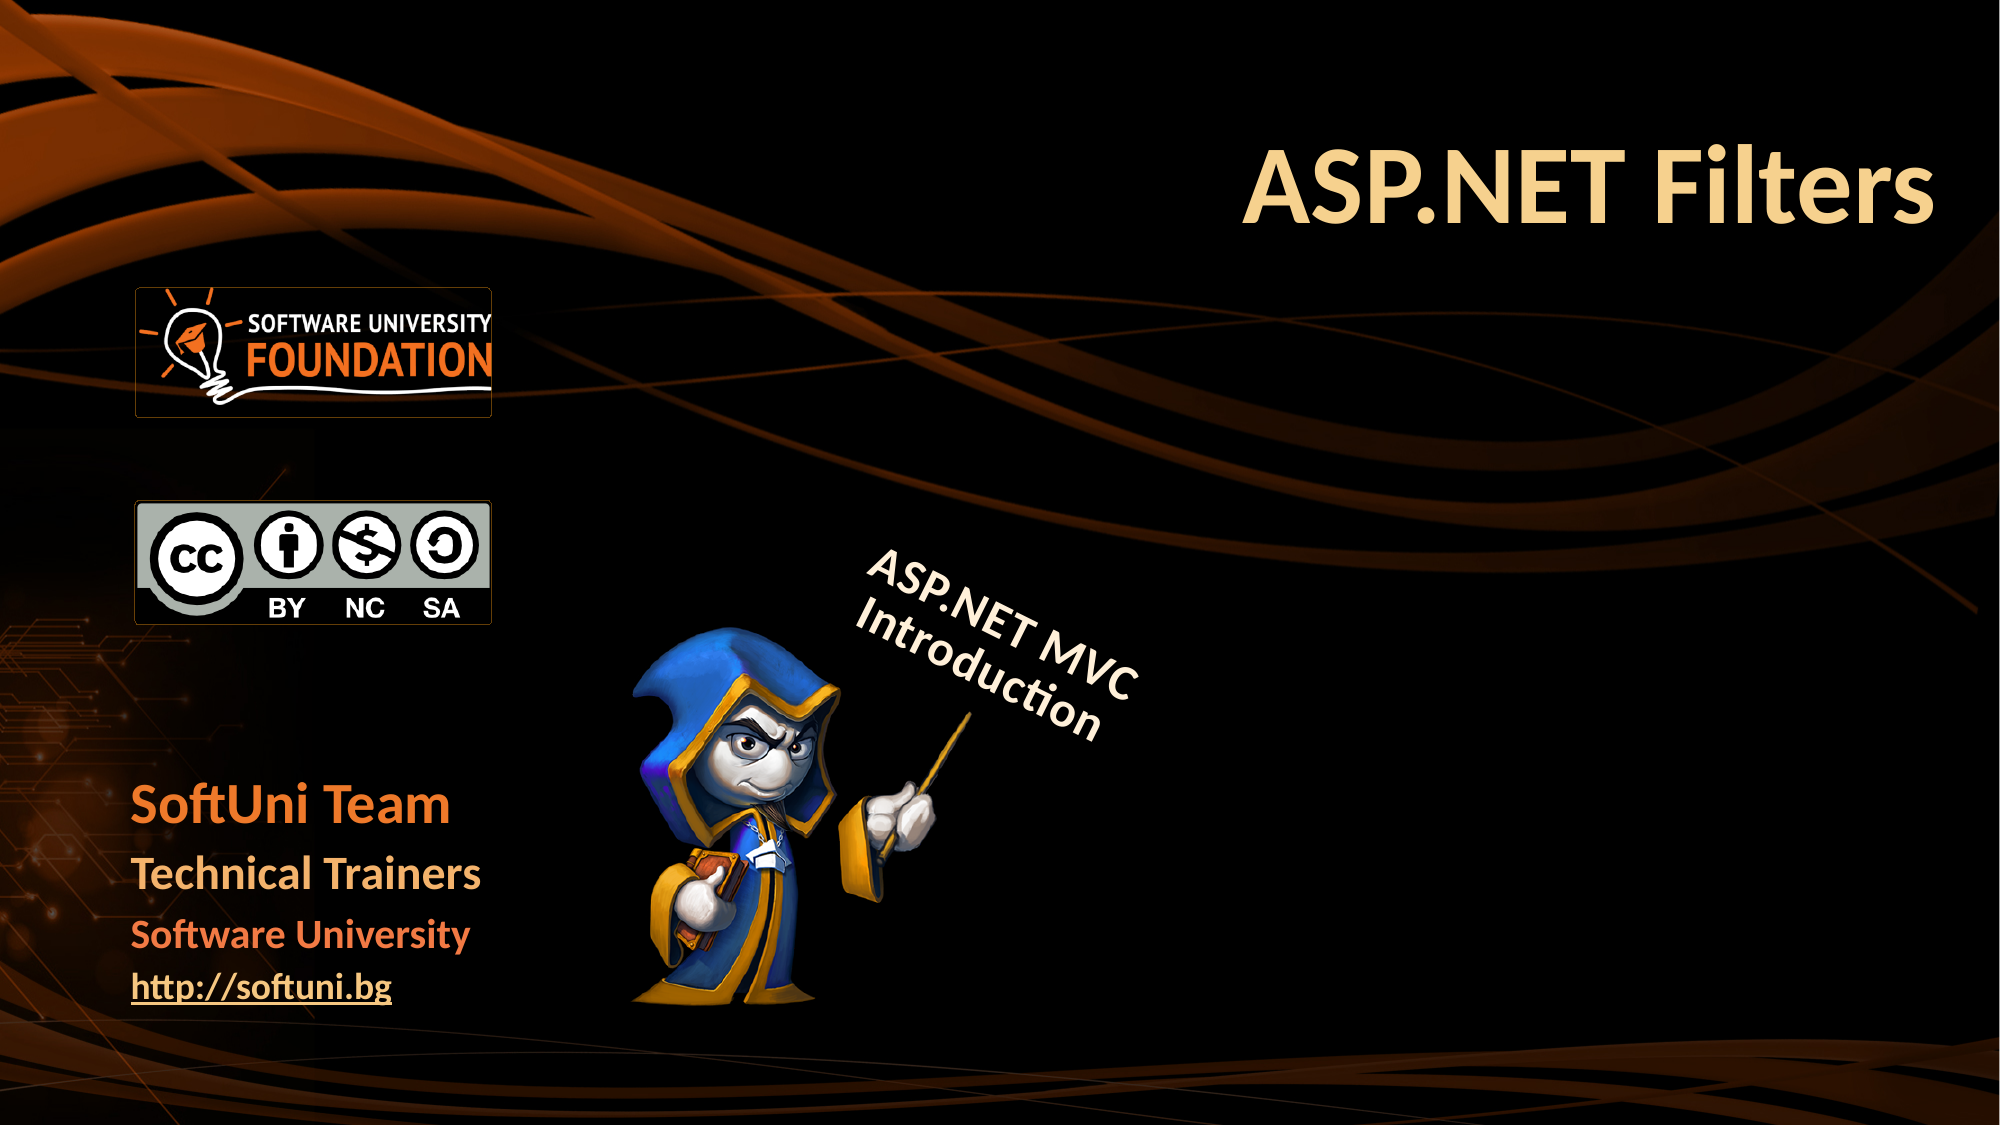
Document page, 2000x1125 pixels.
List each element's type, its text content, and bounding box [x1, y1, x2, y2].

text_box ASP.NET MVC Introduction [822, 523, 1163, 772]
list Software University [124, 898, 624, 954]
picture [0, 0, 2000, 1125]
list SoftUni Team [124, 755, 624, 832]
list Technical Trainers [124, 832, 624, 898]
title ASP.NET Filters [493, 90, 1938, 283]
list http://softuni.bg [124, 954, 648, 1013]
